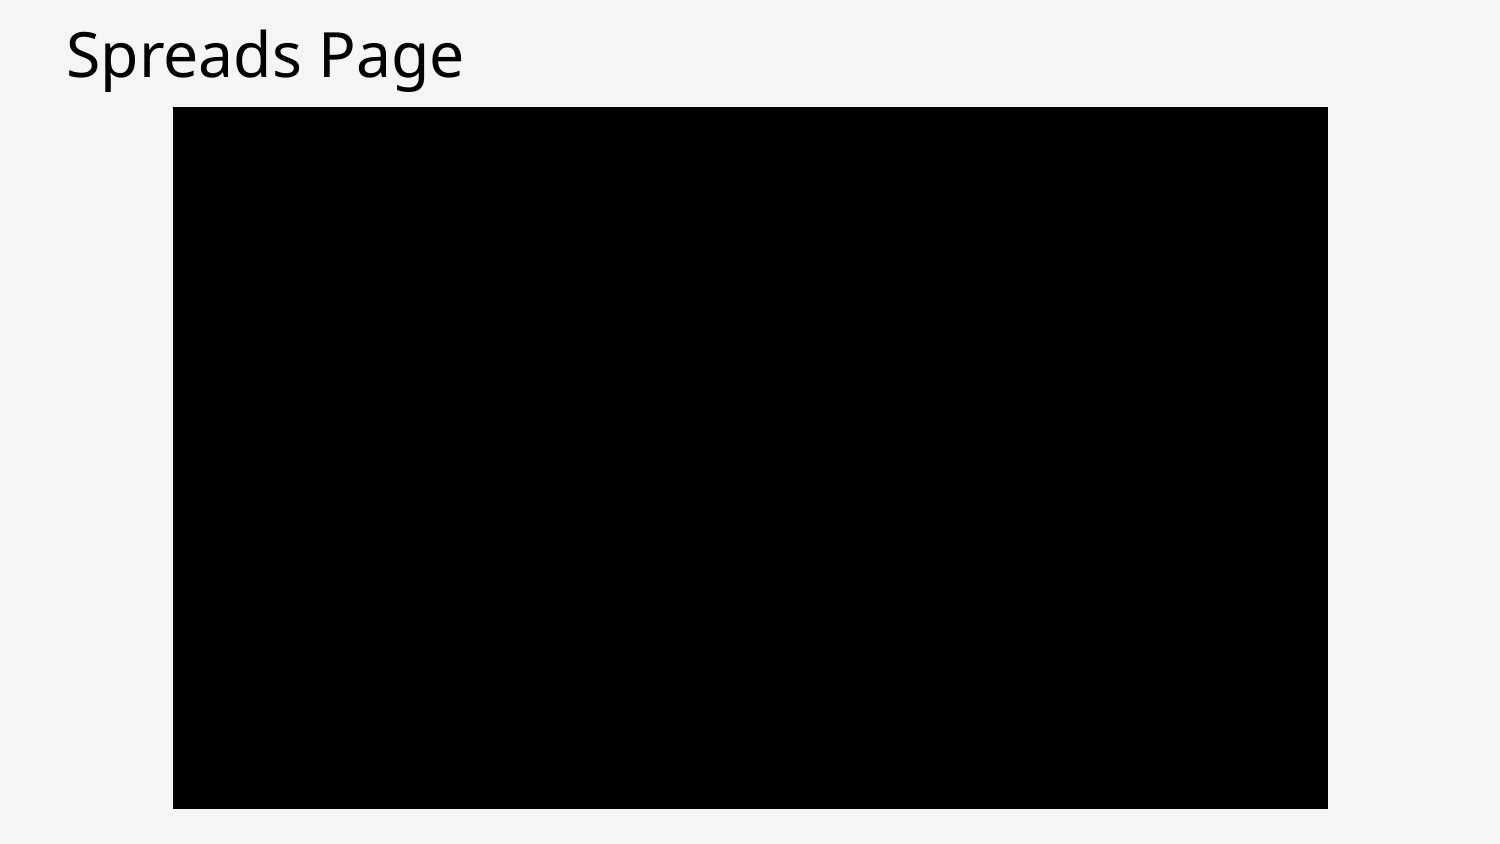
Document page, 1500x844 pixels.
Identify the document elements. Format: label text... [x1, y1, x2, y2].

title Spreads Page [51, 0, 1450, 94]
picture [172, 107, 1328, 809]
